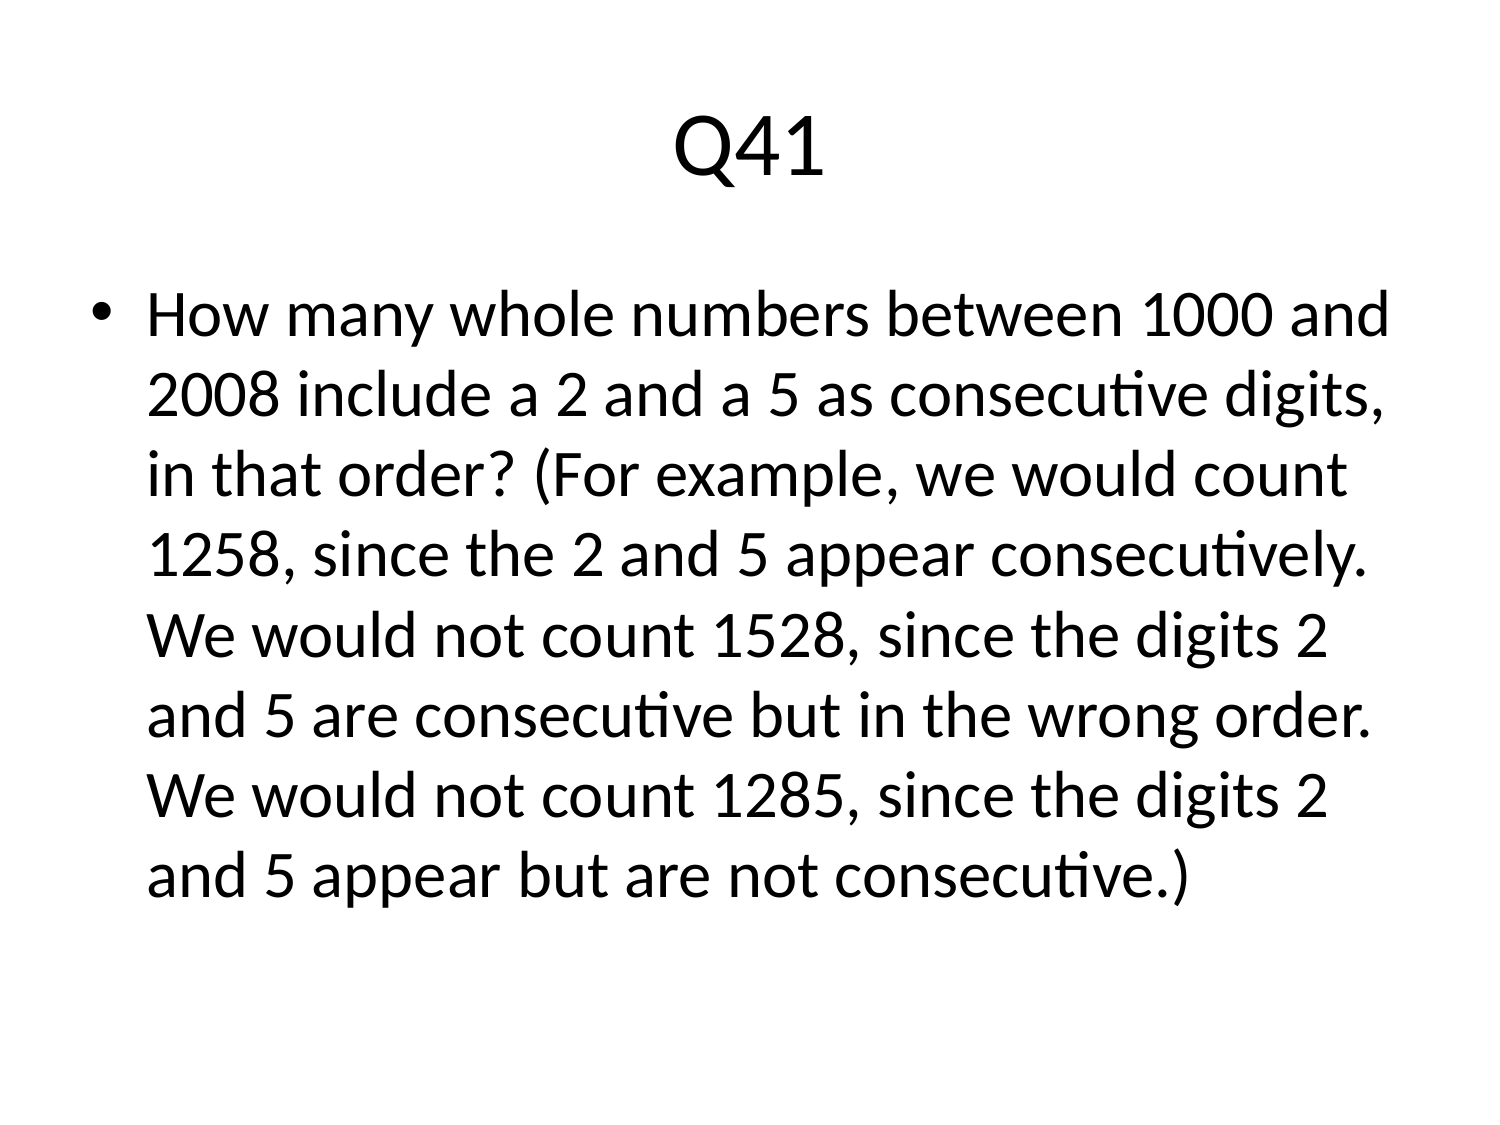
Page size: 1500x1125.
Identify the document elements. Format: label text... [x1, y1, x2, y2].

list How many whole numbers between 1000 and 2008 include a 2 and a 5 as consecutive digits, in that order? (For example, we would count 1258, since the 2 and 5 appear consecutively. We would not count 1528, since the digits 2 and 5 are consecutive but in the wrong order. We would not count 1285, since the digits 2 and 5 appear but are not consecutive.) [75, 262, 1425, 1005]
title Q41 [75, 45, 1425, 233]
